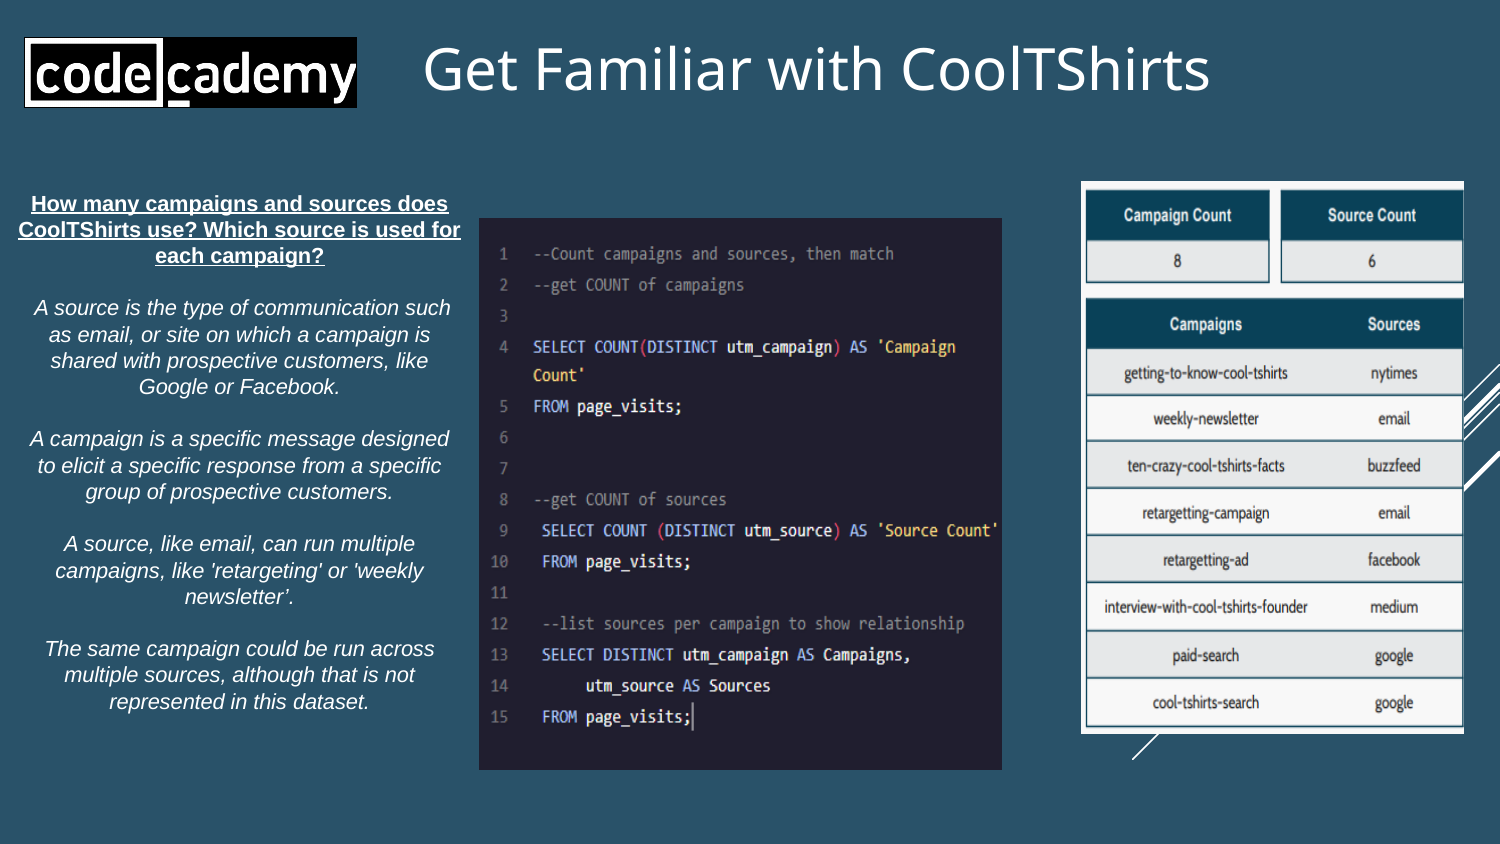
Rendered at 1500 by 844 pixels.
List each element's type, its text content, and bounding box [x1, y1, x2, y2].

picture [1080, 181, 1465, 734]
text_box How many campaigns and sources does CoolTShirts use? Which source is used for each campaign? A source is the type of communication such as email, or site on which a campaign is shared with prospective customers, like Google or Facebook. A campaign is a specific message designed to elicit a specific response from a specific group of prospective customers. A source, like email, can run multiple campaigns, like 'retargeting' or 'weekly newsletter’. The same campaign could be run across multiple sources, although that is not represented in this dataset. [0, 181, 480, 800]
picture [479, 218, 1002, 771]
picture [24, 36, 357, 108]
text_box Get Familiar with CoolTShirts [271, 0, 1362, 135]
